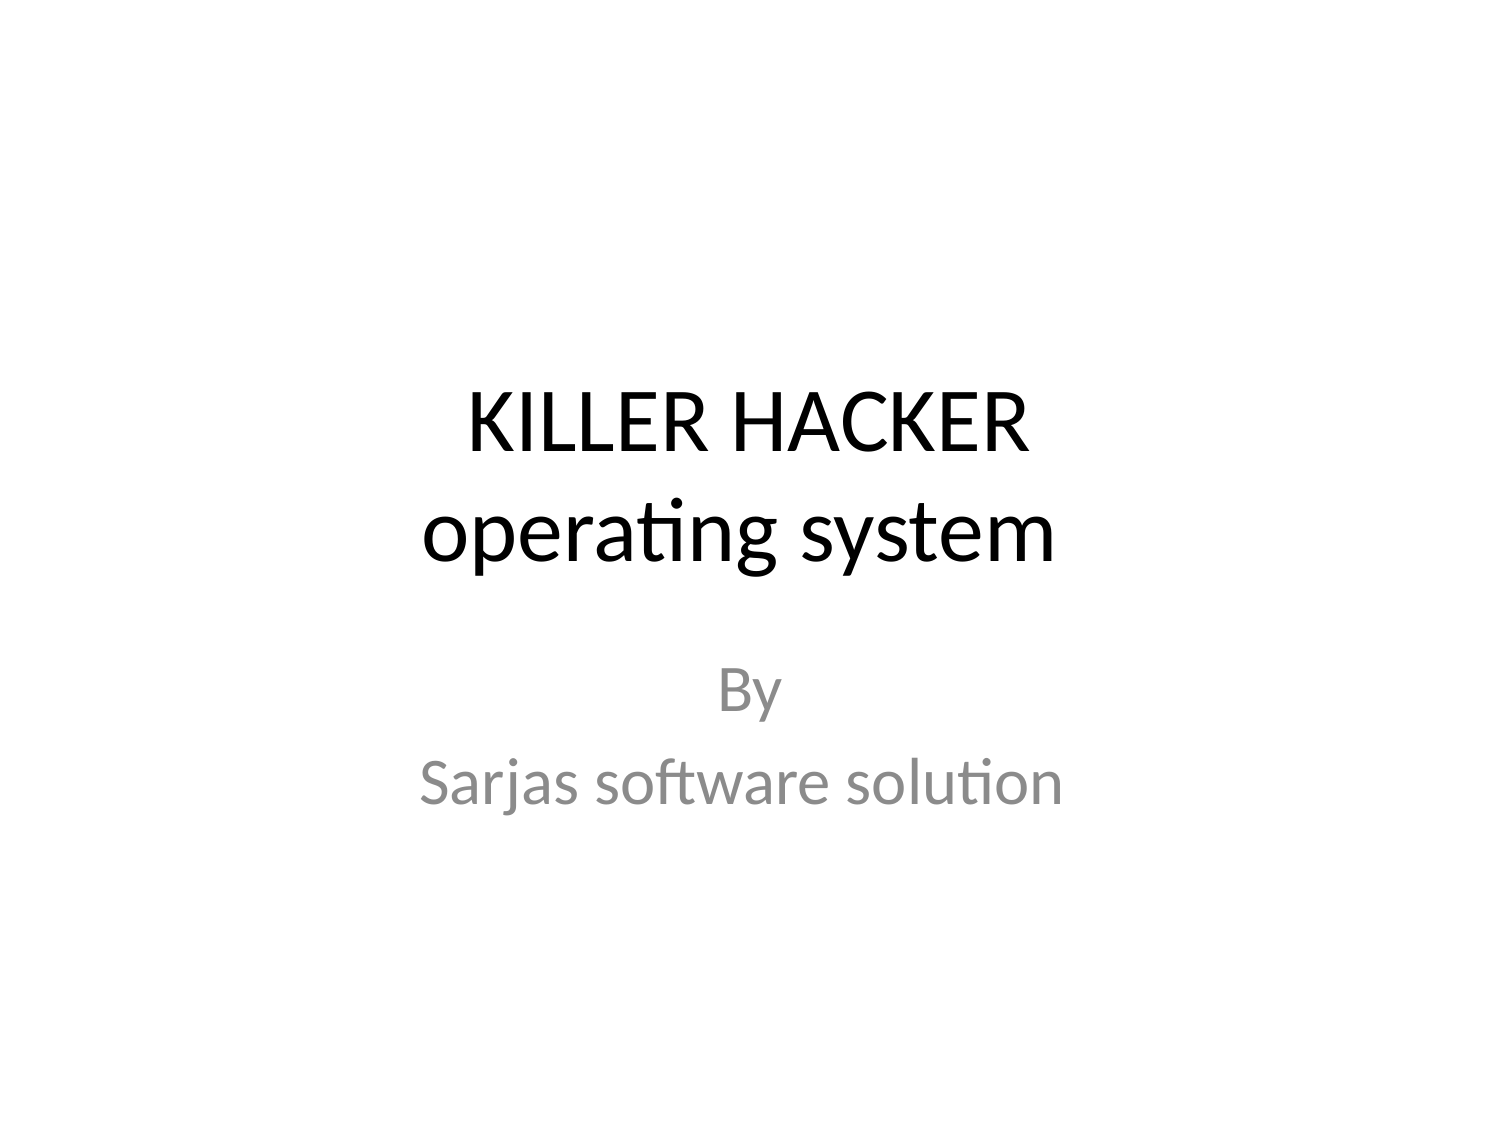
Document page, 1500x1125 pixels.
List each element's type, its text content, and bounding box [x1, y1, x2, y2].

subtitle By Sarjas software solution [225, 637, 1275, 925]
title KILLER HACKER operating system [112, 349, 1388, 591]
